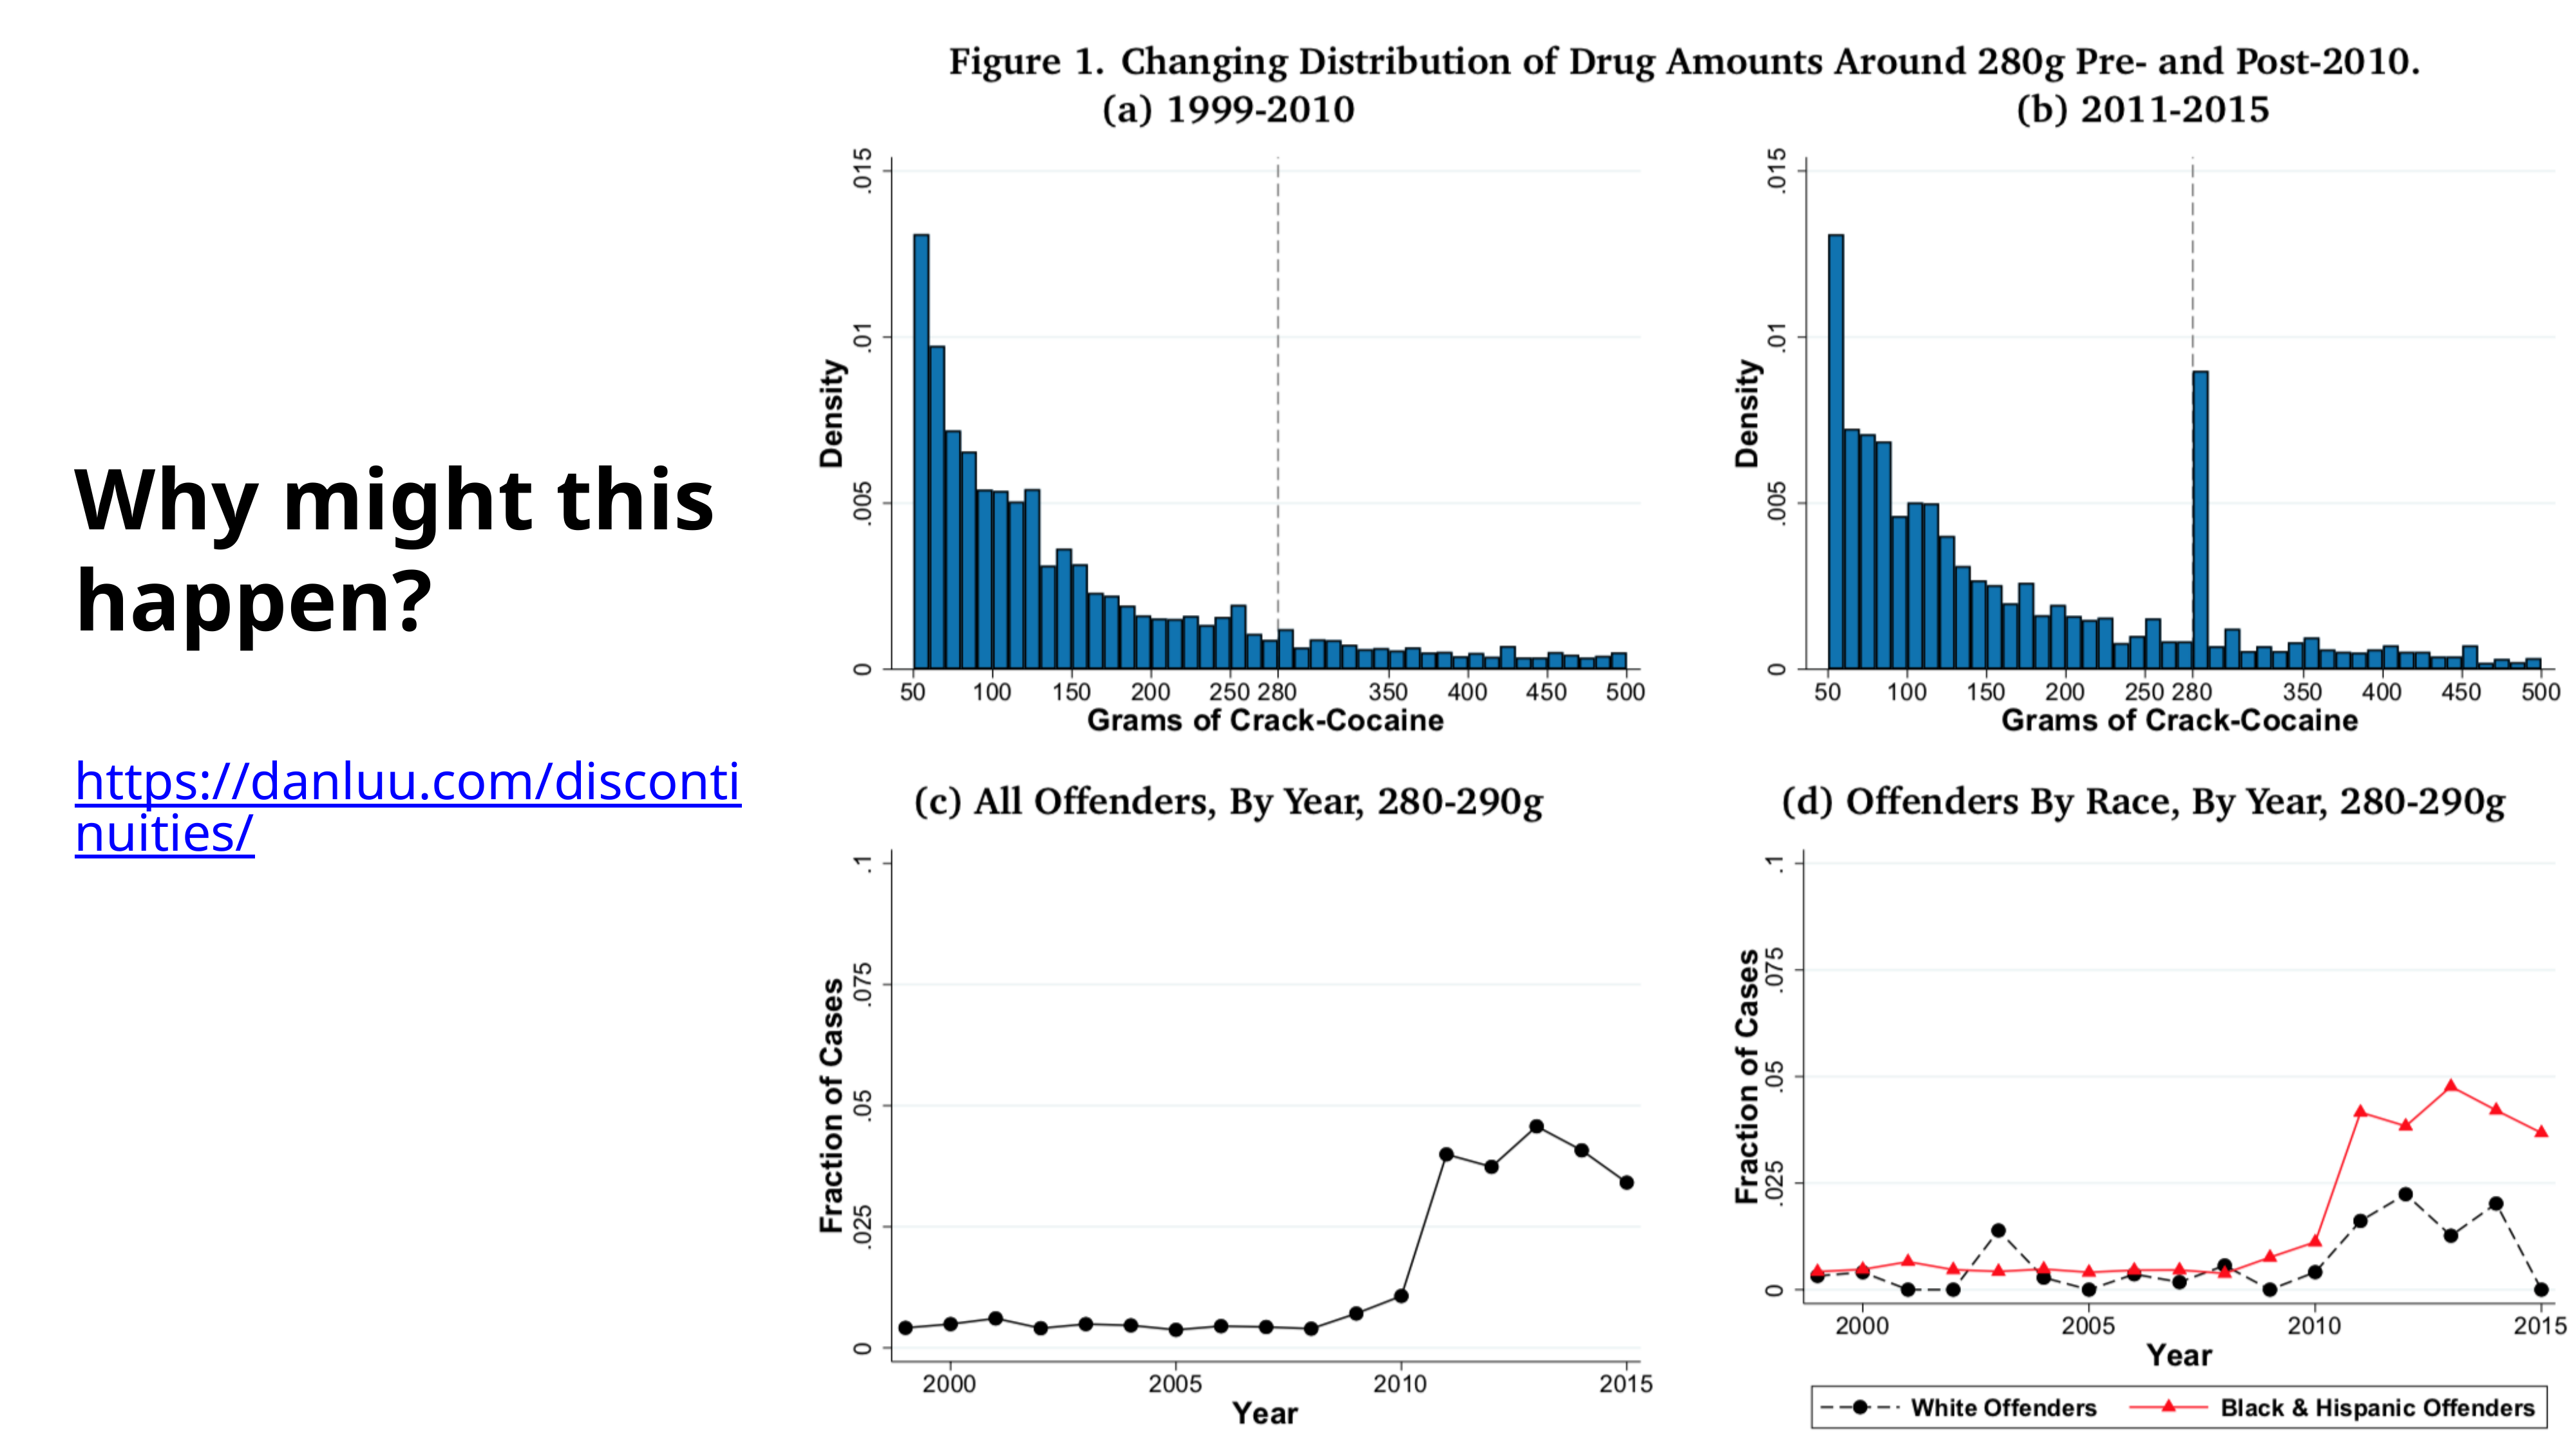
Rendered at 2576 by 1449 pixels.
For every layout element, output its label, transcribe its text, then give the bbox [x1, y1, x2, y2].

text_box https://danluu.com/discontinuities/ [69, 743, 762, 824]
title Why might this happen? [69, 425, 762, 668]
picture [798, 37, 2576, 1449]
